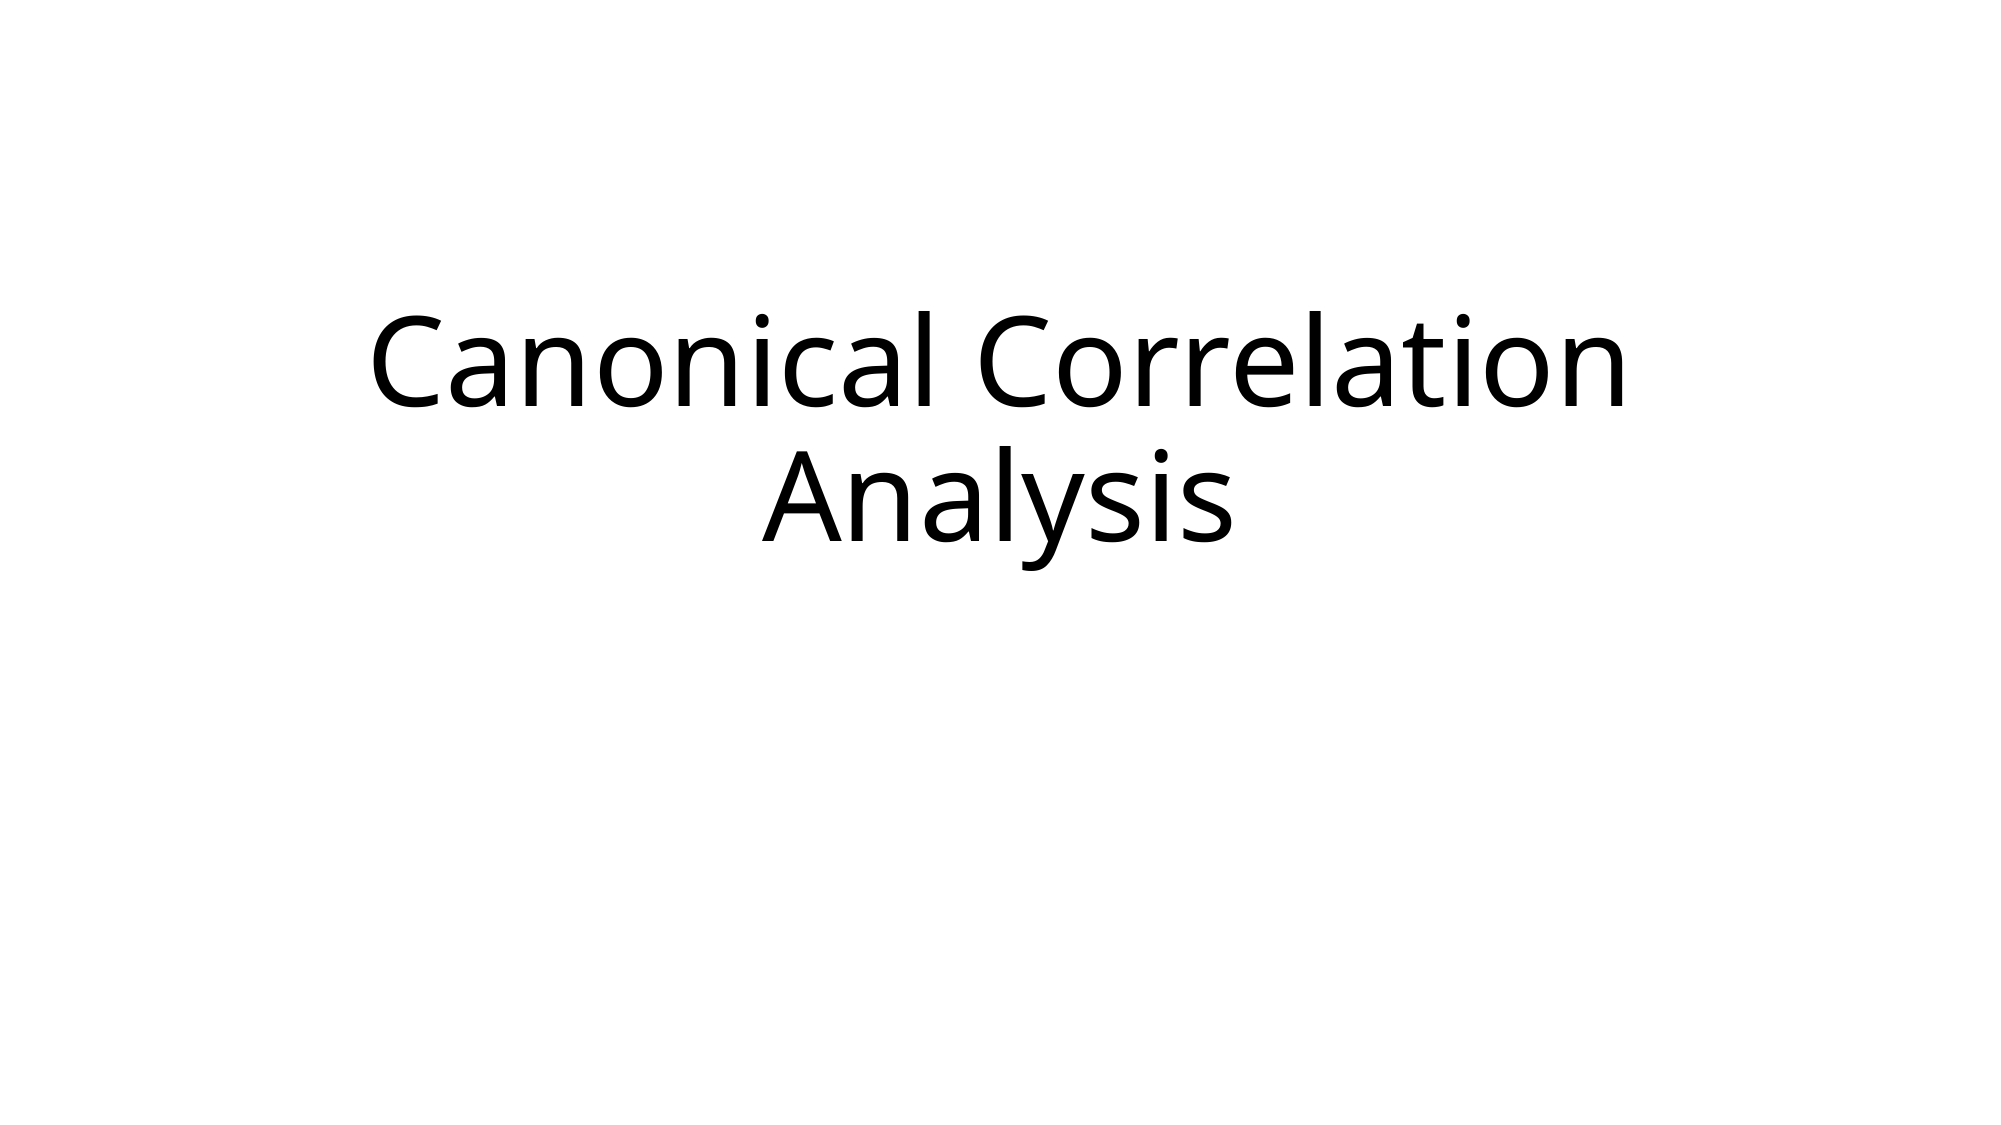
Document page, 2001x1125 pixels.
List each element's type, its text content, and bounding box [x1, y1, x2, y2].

title Canonical Correlation Analysis [249, 184, 1750, 576]
